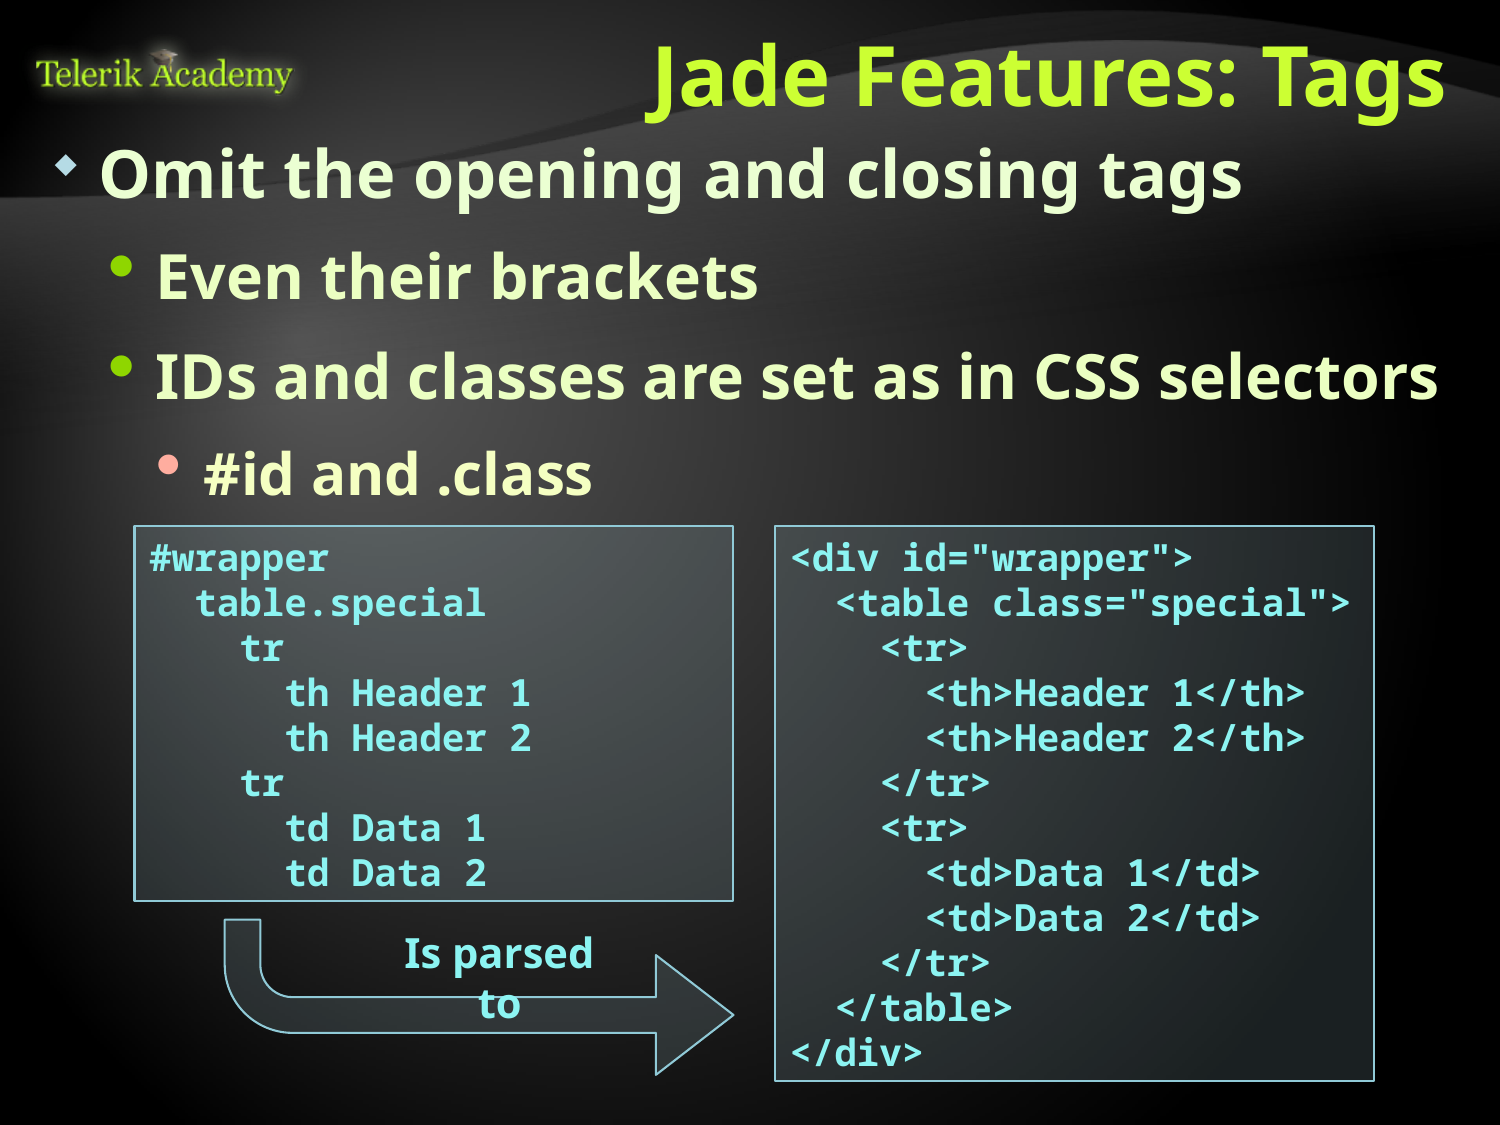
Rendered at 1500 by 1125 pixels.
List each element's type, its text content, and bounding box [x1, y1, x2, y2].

title Jade Features: Tags [300, 12, 1463, 124]
text_box #wrapper table.special tr th Header 1 th Header 2 tr td Data 1 td Data 2 [134, 526, 734, 901]
picture [0, 0, 1500, 1125]
text_box <div id="wrapper"> <table class="special"> <tr> <th>Header 1</th> <th>Header 2</th> </tr> <tr> <td>Data 1</td> <td>Data 2</td> </tr> </table> </div> [774, 526, 1374, 1081]
text_box [637, 955, 734, 1075]
text_box Is parsed to [362, 919, 637, 1035]
list Omit the opening and closing tags Even their brackets IDs and classes are set as in CSS selectors #id and .class [37, 124, 1463, 777]
text_box [224, 919, 362, 1033]
